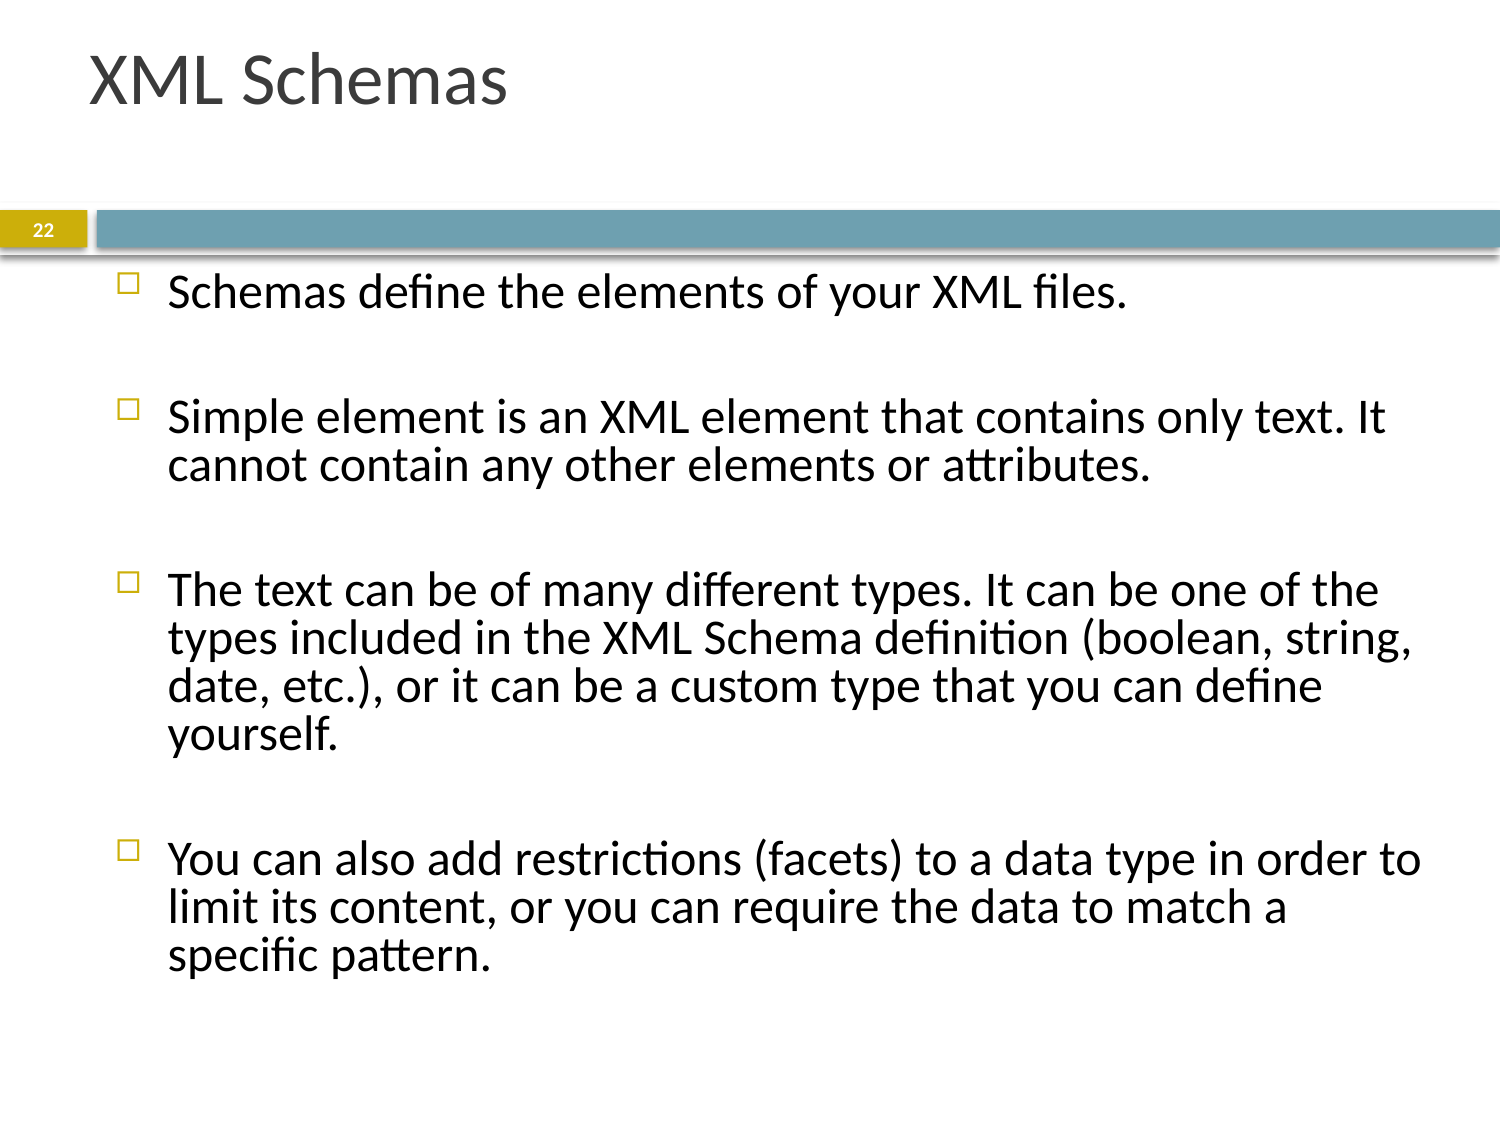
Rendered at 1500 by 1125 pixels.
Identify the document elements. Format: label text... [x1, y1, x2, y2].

list Schemas define the elements of your XML files. Simple element is an XML element that contains only text. It cannot contain any other elements or attributes. The text can be of many different types. It can be one of the types included in the XML Schema definition (boolean, string, date, etc.), or it can be a custom type that you can define yourself. You can also add restrictions (facets) to a data type in order to limit its content, or you can require the data to match a specific pattern. [100, 262, 1438, 1005]
slide_number 22 [0, 208, 88, 249]
title XML Schemas [75, 12, 1425, 138]
